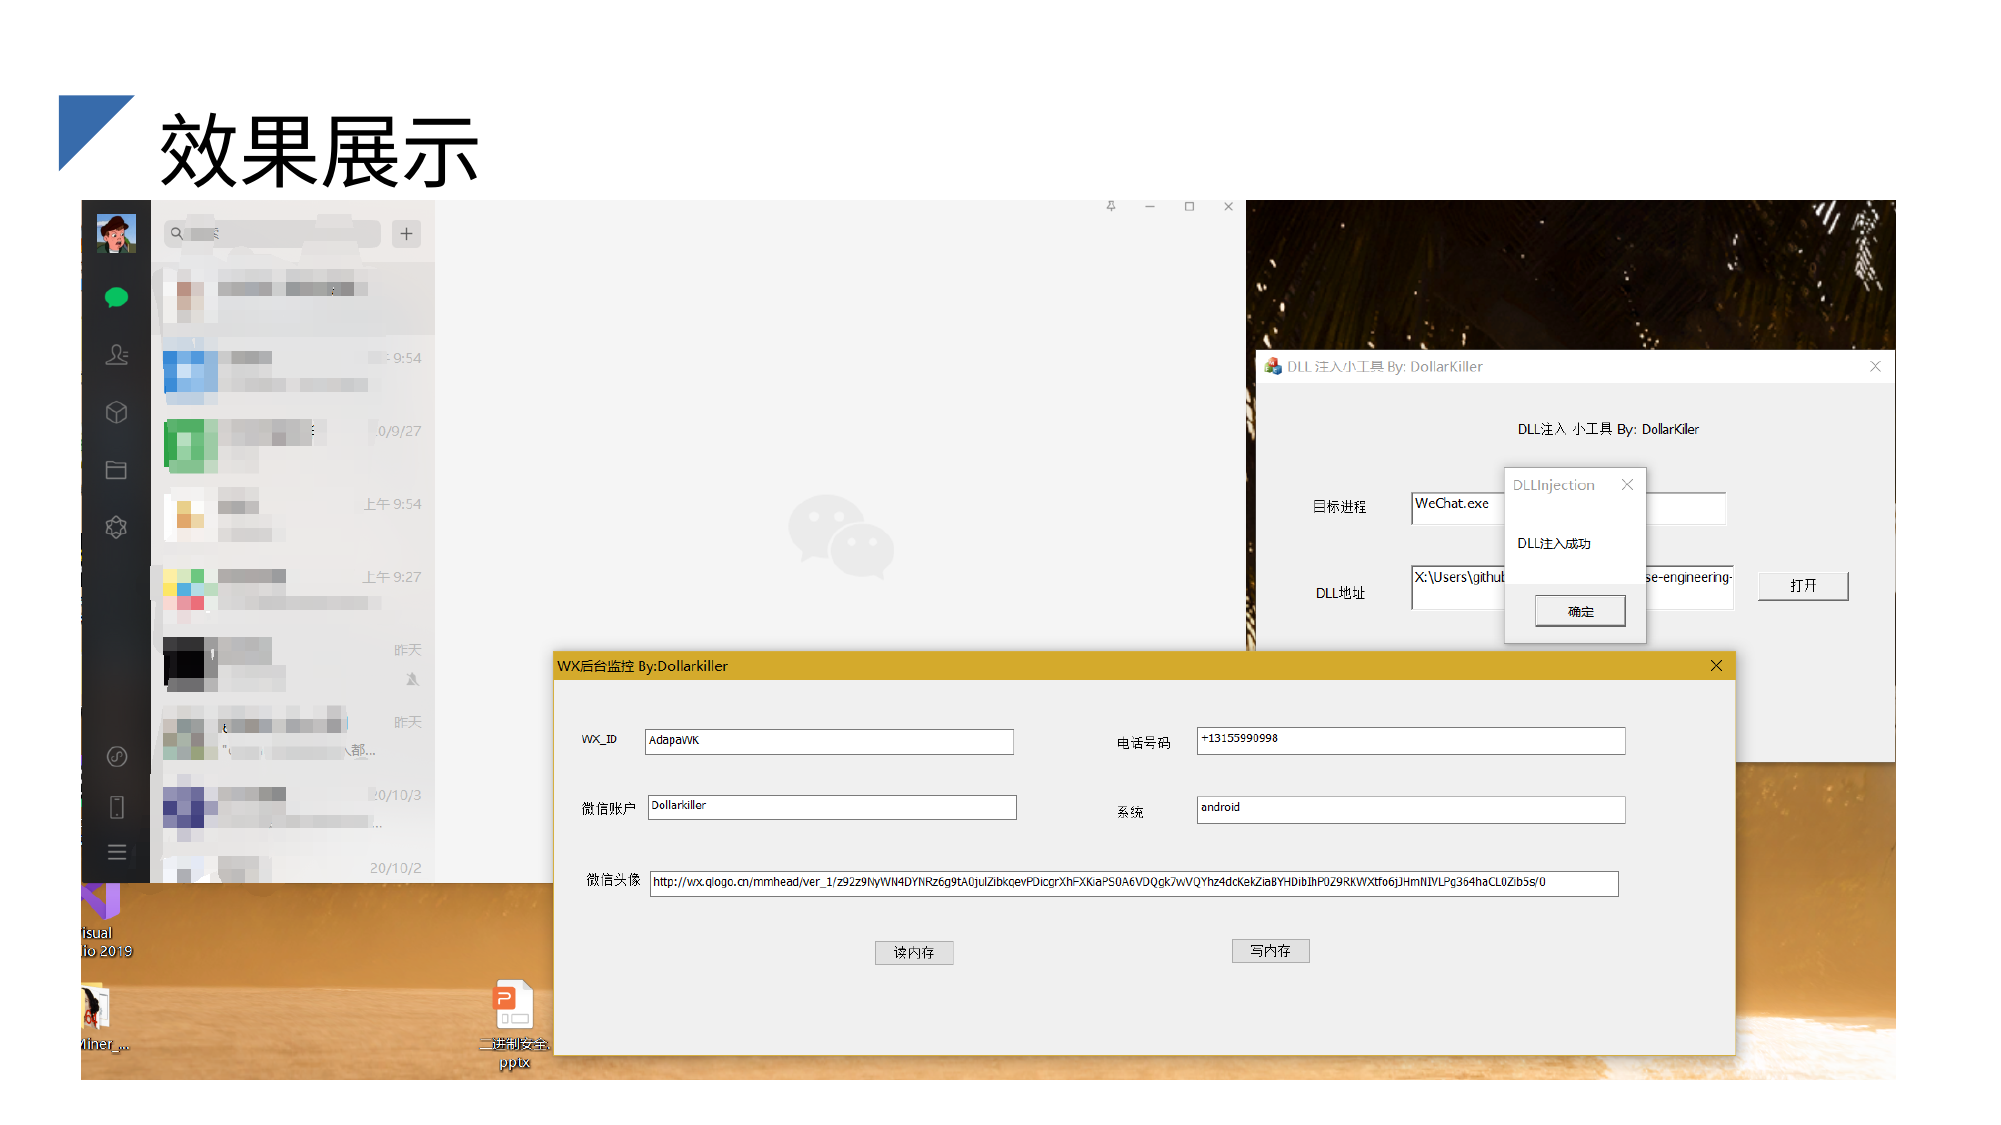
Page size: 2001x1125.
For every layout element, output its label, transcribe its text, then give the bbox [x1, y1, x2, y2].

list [81, 200, 1896, 1080]
title 效果展示 [143, 77, 1400, 200]
